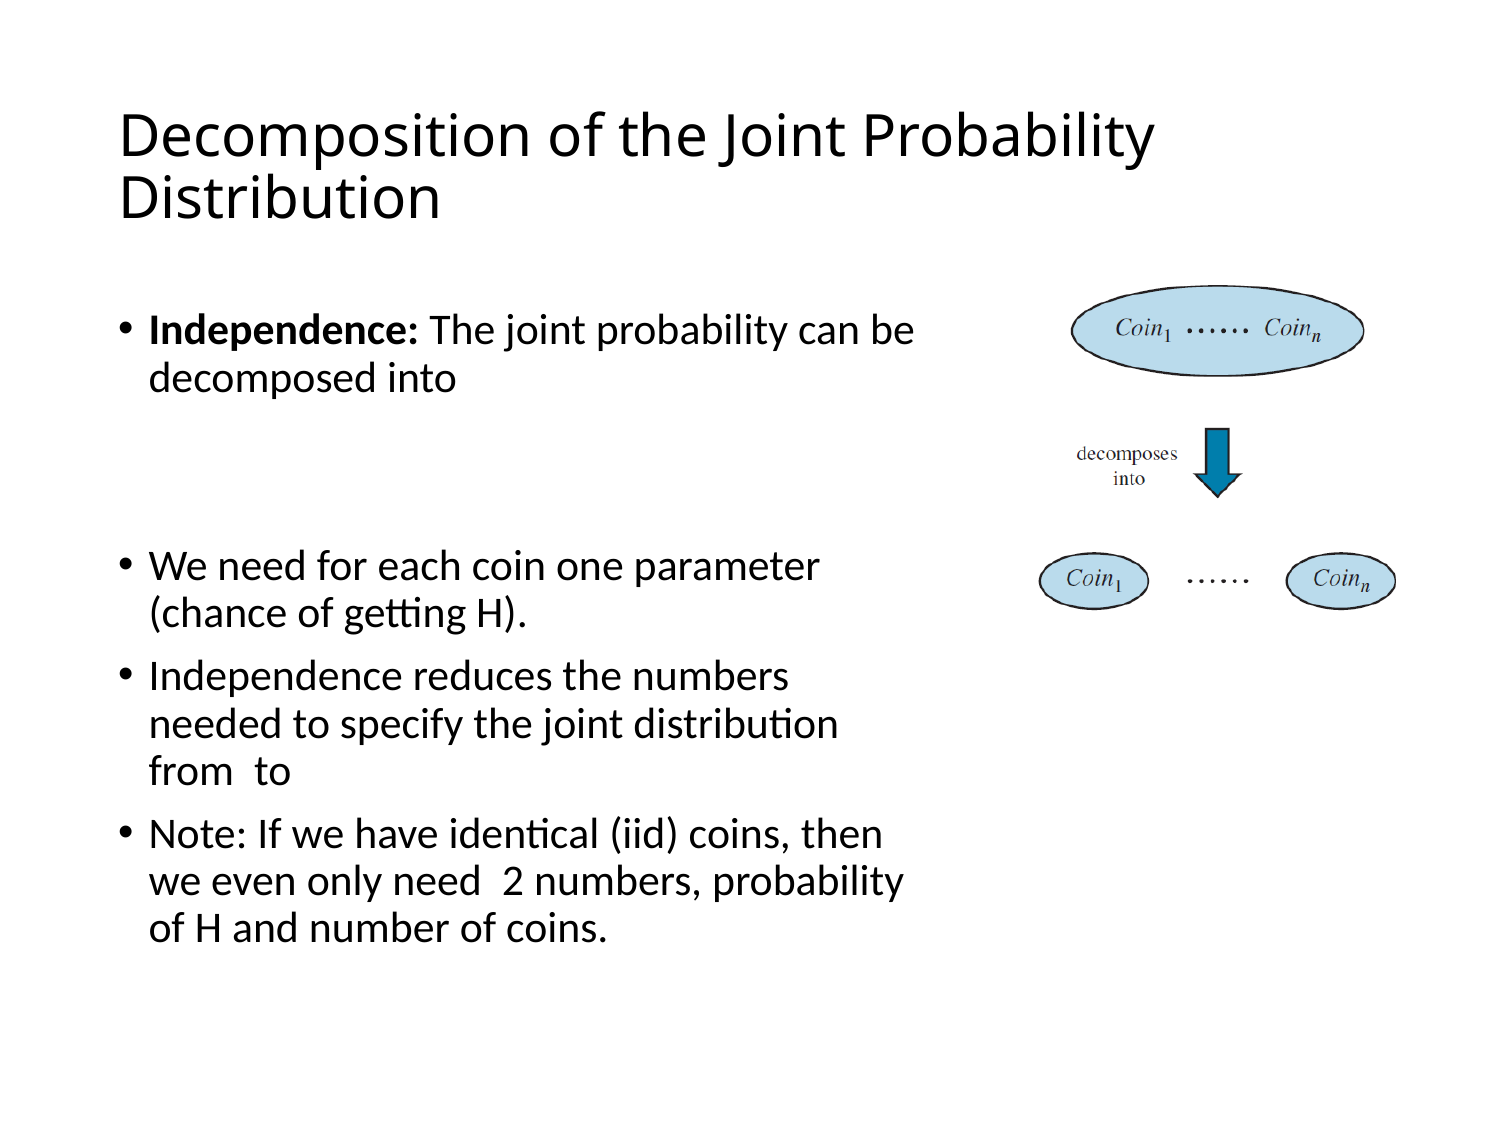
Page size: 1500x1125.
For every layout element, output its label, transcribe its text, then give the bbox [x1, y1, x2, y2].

title Decomposition of the Joint Probability Distribution [103, 59, 1397, 278]
picture [1012, 277, 1419, 629]
